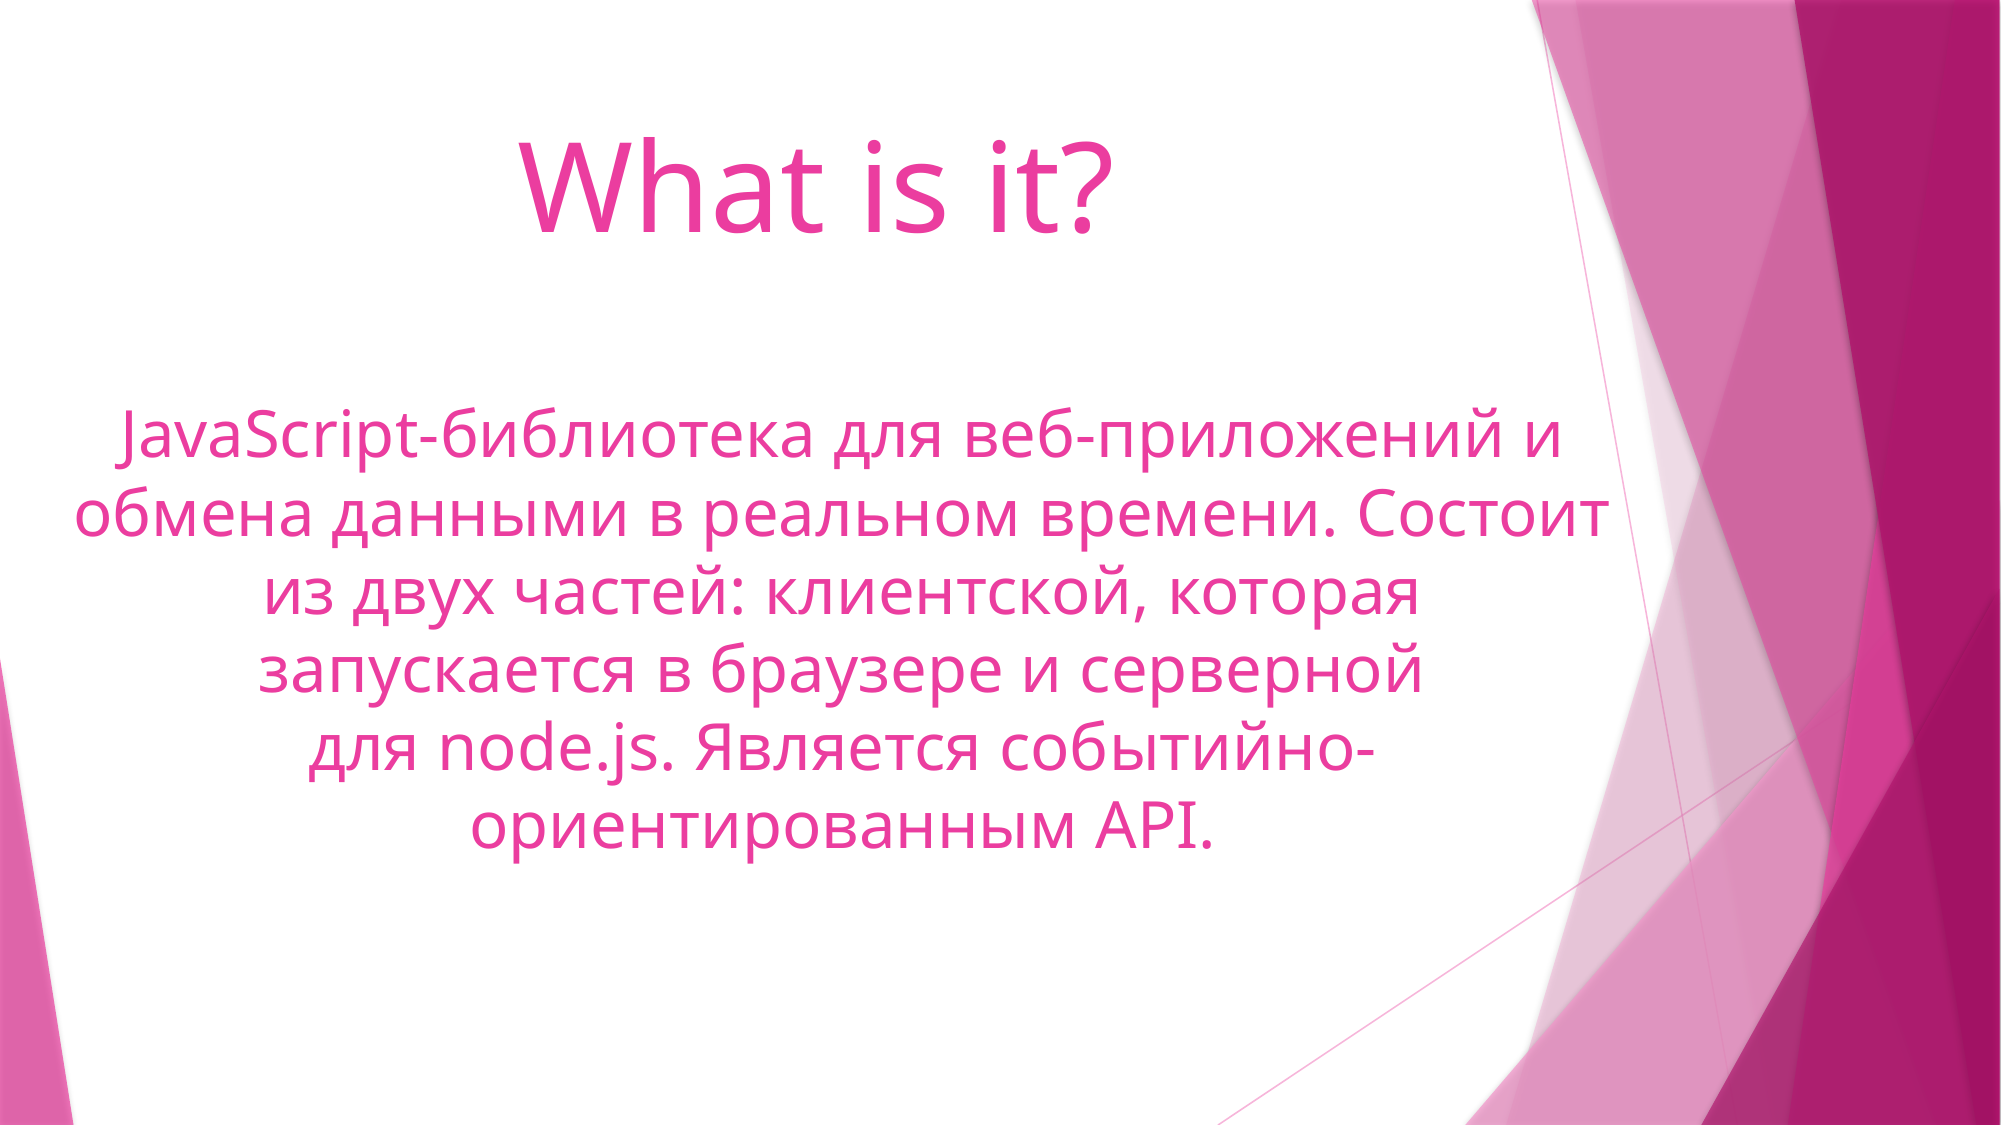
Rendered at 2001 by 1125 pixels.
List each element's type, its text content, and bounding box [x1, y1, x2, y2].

text_box JavaScript-библиотека для веб-приложений и обмена данными в реальном времени. Состоит из двух частей: клиентской, которая запускается в браузере и серверной для node.js. Является событийно-ориентированным API. [55, 385, 1631, 880]
title What is it? [111, 99, 1522, 317]
